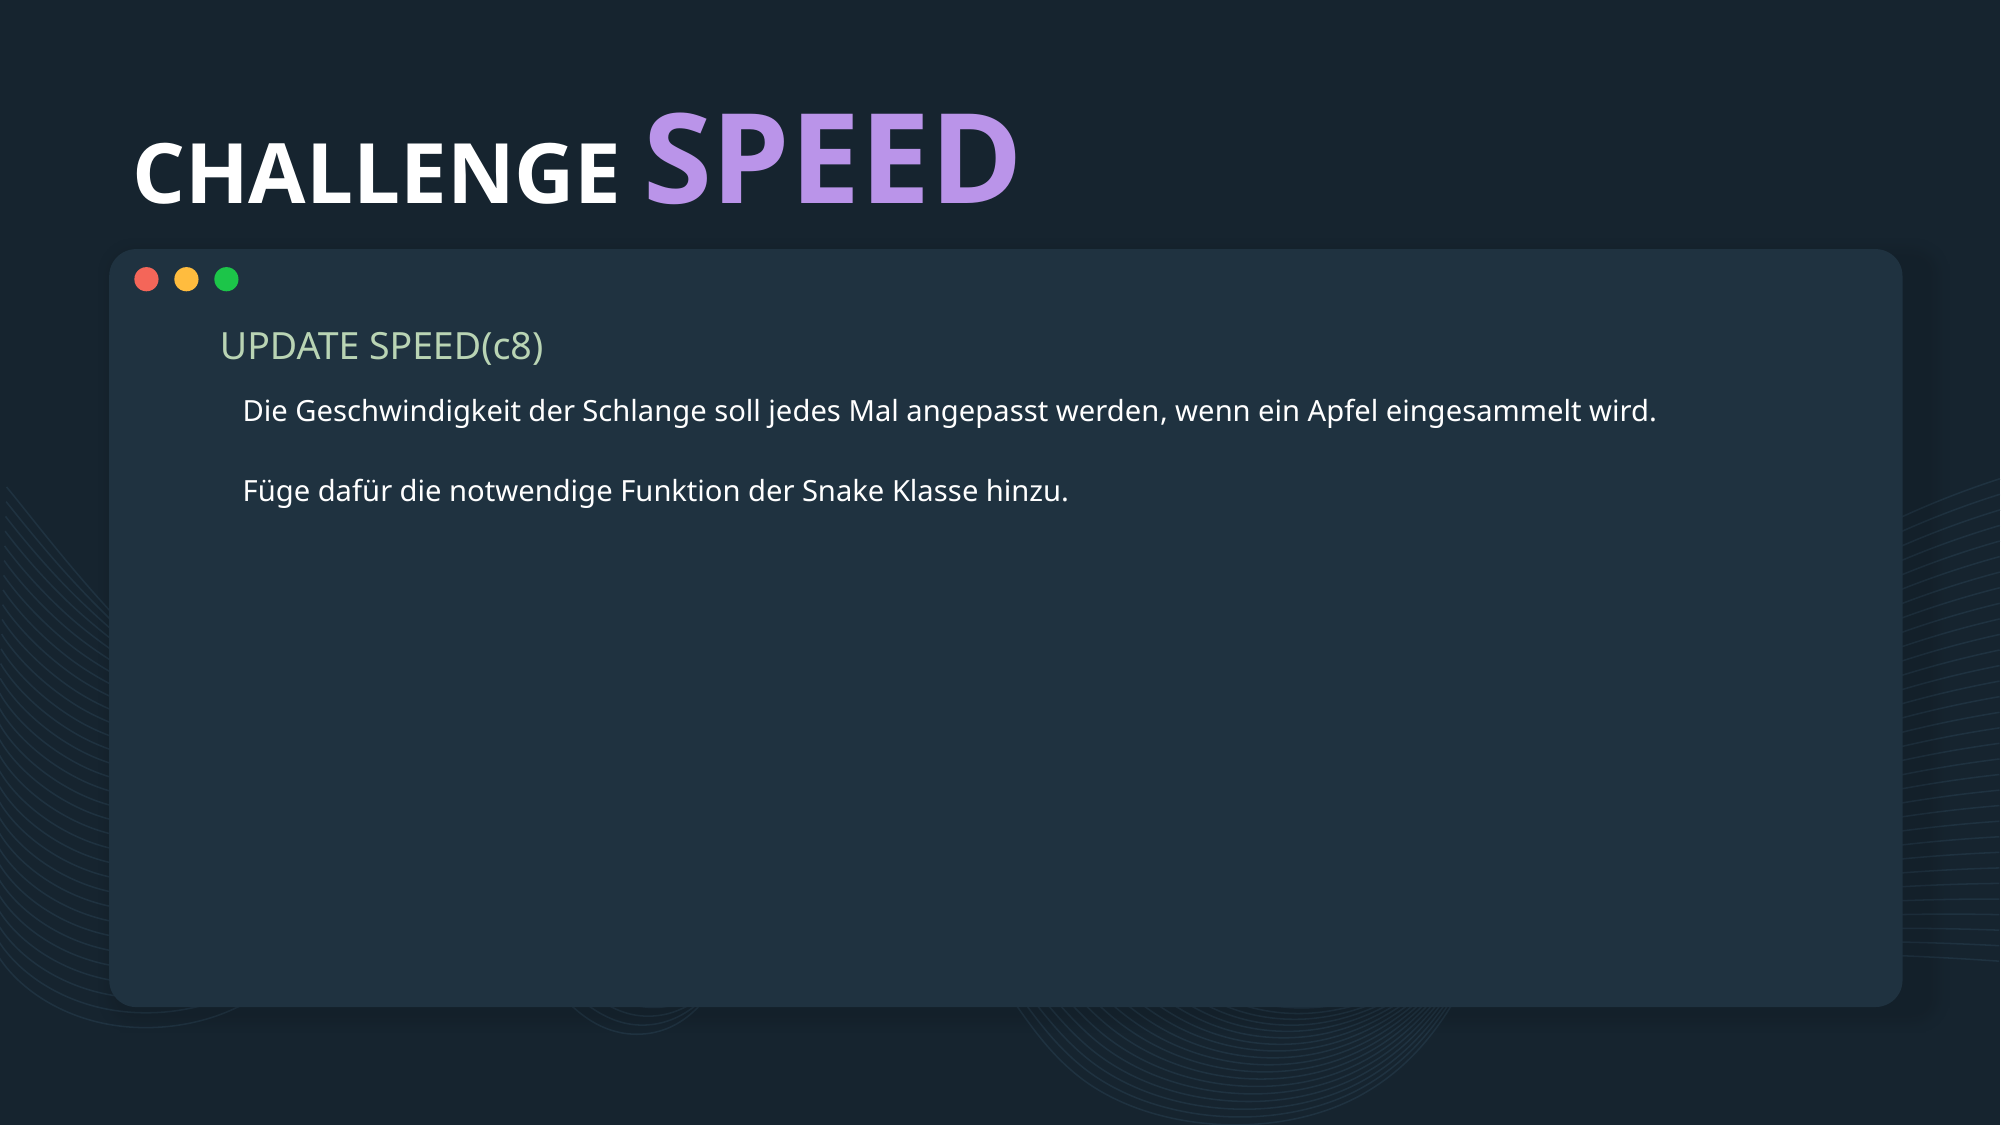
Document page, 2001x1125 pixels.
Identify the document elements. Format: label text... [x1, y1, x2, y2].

list Die Geschwindigkeit der Schlange soll jedes Mal angepasst werden, wenn ein Apfel eingesammelt wird. Füge dafür die notwendige Funktion der Snake Klasse hinzu. [199, 367, 1800, 753]
title CHALLENGE SPEED [112, 58, 1863, 185]
subtitle UPDATE SPEED(c8) [199, 295, 1800, 367]
